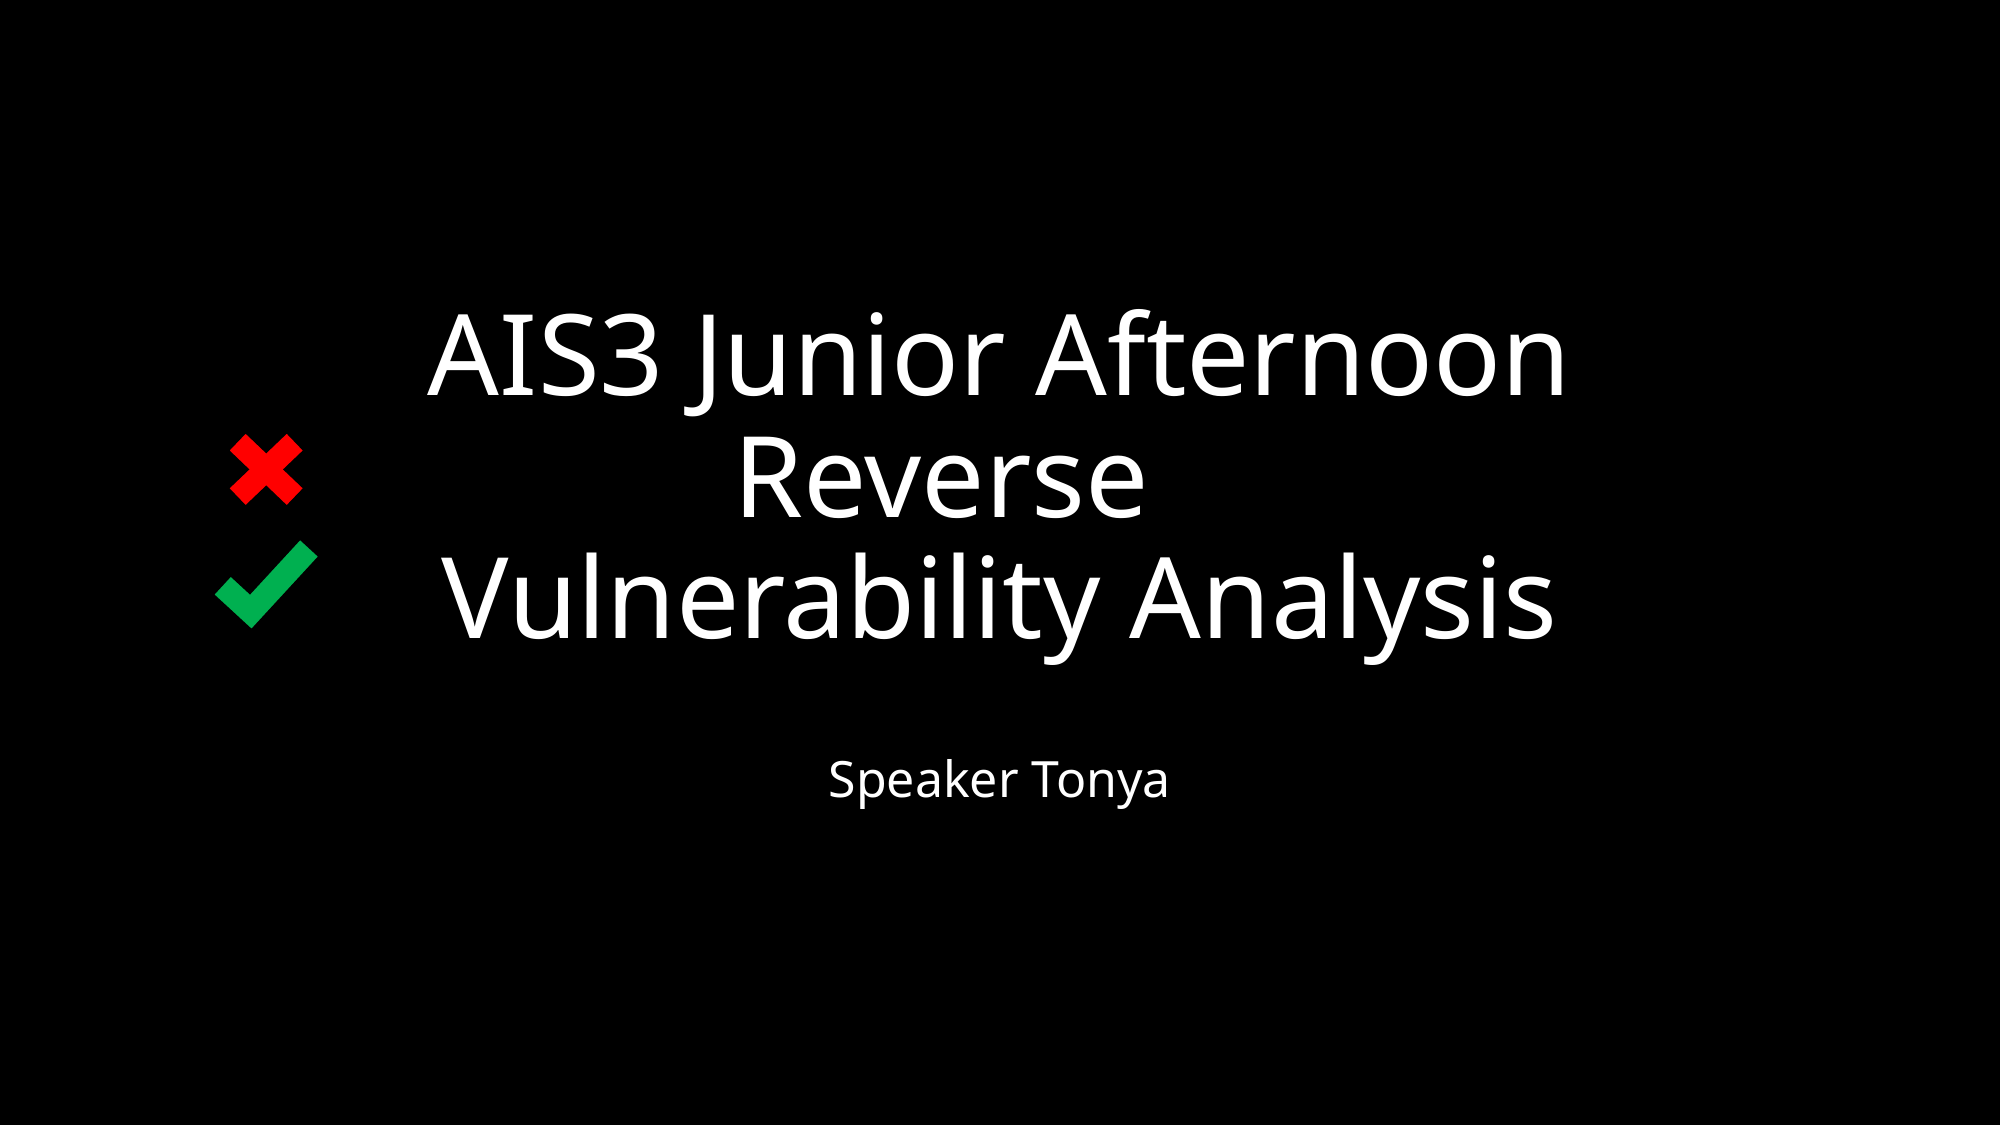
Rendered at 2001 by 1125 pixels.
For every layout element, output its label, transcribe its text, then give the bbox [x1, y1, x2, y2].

subtitle Speaker Tonya [249, 590, 1750, 863]
text_box [211, 537, 321, 632]
title AIS3 Junior Afternoon Reverse Vulnerability Analysis [249, 184, 1750, 590]
text_box [226, 430, 306, 509]
